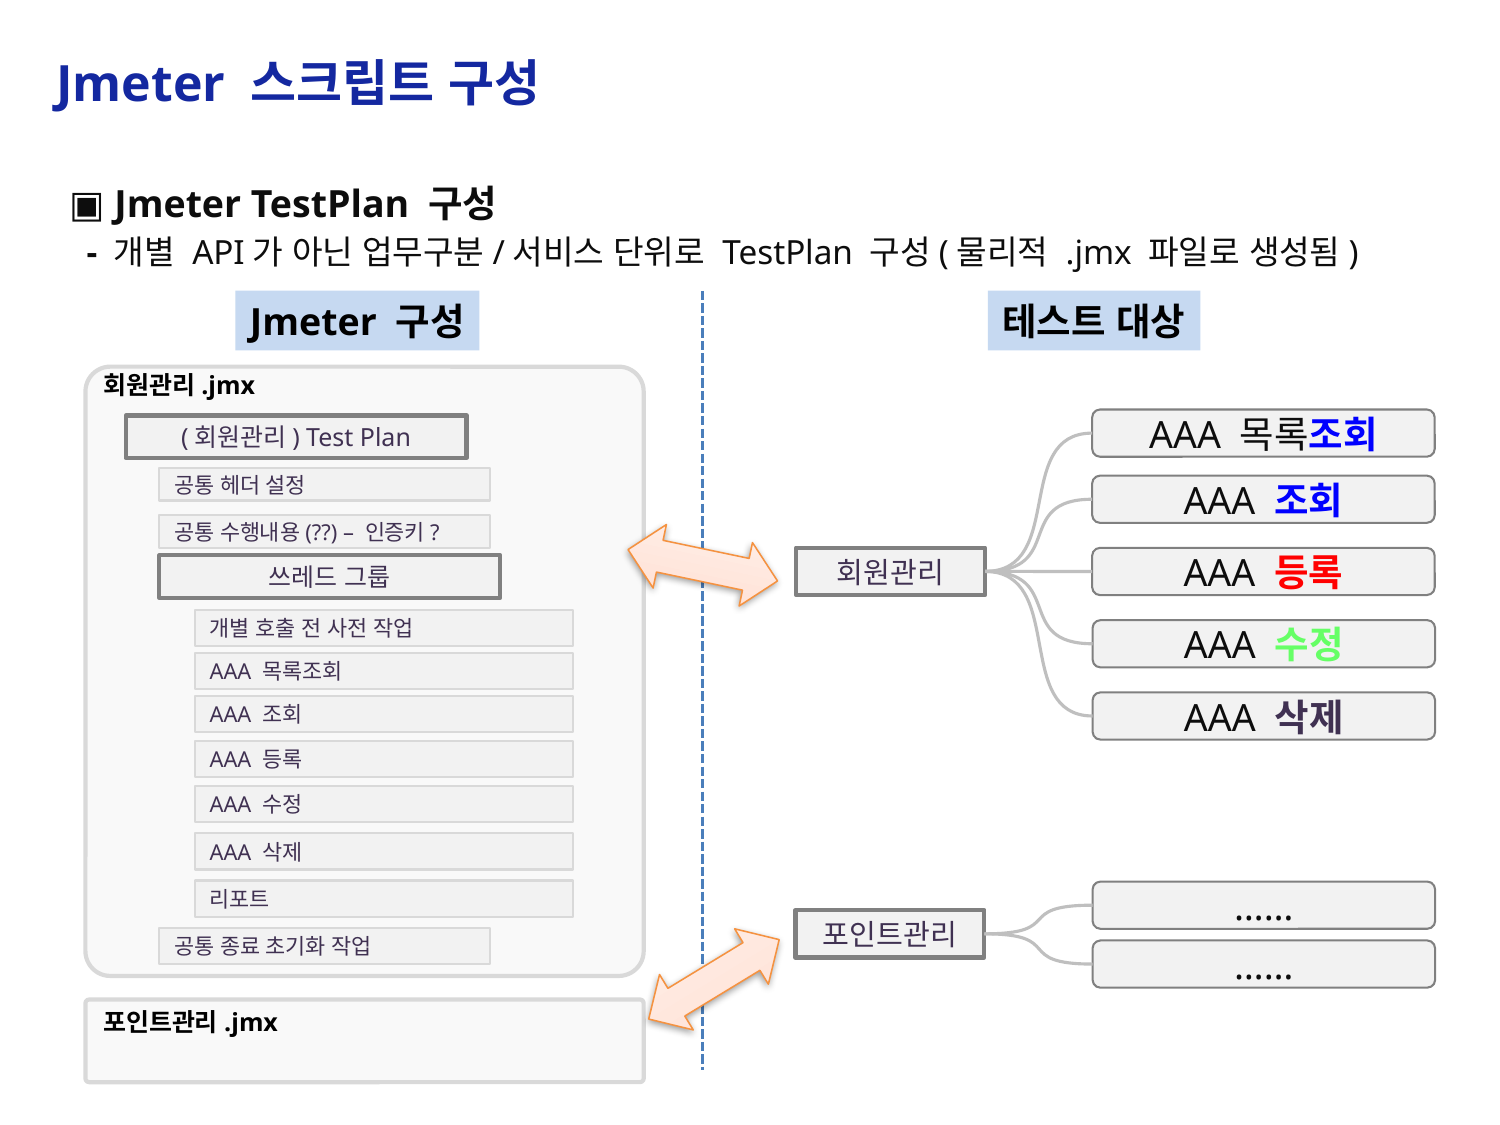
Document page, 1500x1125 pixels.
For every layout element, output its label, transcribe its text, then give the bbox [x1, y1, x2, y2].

text_box 포인트관리.jmx [88, 999, 303, 1045]
text_box Jmeter 구성 [235, 290, 480, 351]
text_box 포인트관리 [793, 908, 980, 960]
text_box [984, 432, 1093, 498]
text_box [984, 933, 1093, 965]
text_box AAA 목록조회 [1090, 407, 1437, 459]
text_box 쓰레드 그룹 [157, 553, 502, 600]
text_box 공통 헤더 설정 [157, 466, 492, 503]
text_box 공통 수행내용(??) – 인증키? [157, 513, 492, 550]
text_box AAA 등록 [193, 738, 575, 779]
text_box AAA 수정 [193, 784, 575, 824]
text_box AAA 목록조회 [193, 651, 575, 691]
text_box [83, 997, 646, 1085]
text_box 리포트 [193, 878, 575, 919]
text_box 테스트 대상 [987, 290, 1201, 351]
text_box [627, 523, 698, 589]
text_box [984, 571, 1093, 717]
text_box [708, 541, 779, 607]
text_box 개별 호출 전 사전 작업 [193, 608, 575, 648]
text_box AAA 수정 [1097, 618, 1438, 670]
text_box 회원관리 [794, 546, 978, 597]
text_box AAA 등록 [1097, 545, 1437, 598]
text_box …… [1090, 879, 1438, 931]
text_box [83, 364, 646, 979]
text_box …… [1090, 938, 1438, 990]
text_box AAA 삭제 [1090, 690, 1438, 742]
text_box [647, 969, 698, 1031]
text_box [984, 498, 1093, 569]
text_box (회원관리) Test Plan [124, 413, 469, 460]
text_box 공통 종료 초기화 작업 [157, 926, 492, 966]
text_box Jmeter 스크립트 구성 [43, 45, 1294, 119]
text_box ▣ Jmeter TestPlan 구성 - 개별 API가 아닌 업무구분/서비스 단위로 TestPlan 구성(물리적 .jmx 파일로 생성됨) [54, 172, 1405, 244]
text_box [708, 928, 780, 1003]
text_box AAA 삭제 [193, 831, 575, 872]
text_box AAA 조회 [193, 693, 575, 734]
text_box AAA 조회 [1097, 473, 1437, 525]
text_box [984, 904, 1093, 933]
text_box 회원관리.jmx [88, 361, 303, 407]
